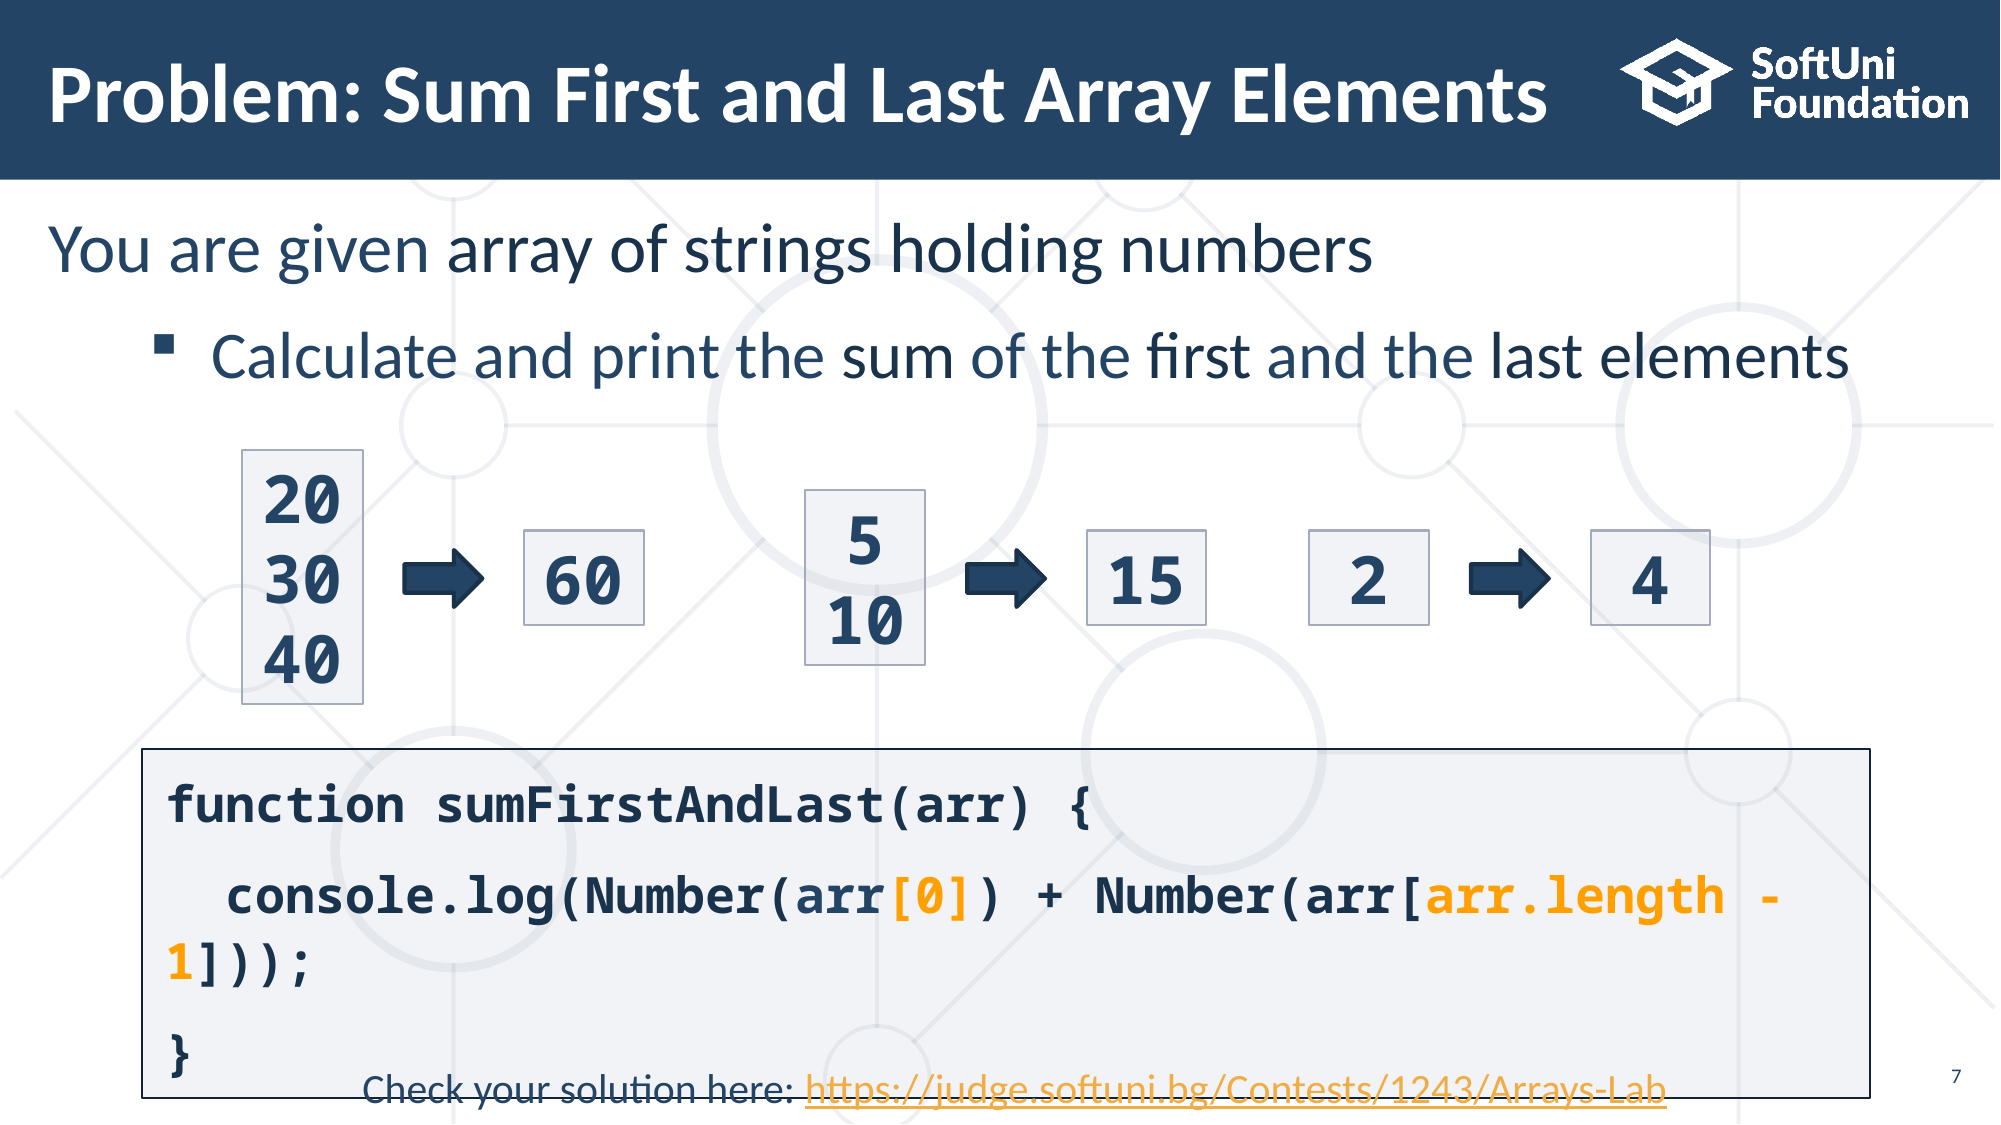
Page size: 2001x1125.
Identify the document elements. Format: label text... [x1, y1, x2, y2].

text_box [965, 548, 1048, 609]
text_box 2 [1308, 530, 1430, 626]
text_box 4 [1590, 530, 1711, 626]
slide_number 7 [1897, 1049, 1968, 1101]
text_box 15 [1086, 530, 1207, 626]
text_box function sumFirstAndLast(arr) { console.log(Number(arr[0]) + Number(arr[arr.length - 1])); } [141, 748, 1871, 1099]
list You are given array of strings holding numbers Calculate and print the sum of the first and the last elements [31, 196, 1970, 1050]
picture [1619, 38, 1968, 126]
text_box [402, 548, 485, 609]
title Problem: Sum First and Last Array Elements [31, 16, 1591, 162]
text_box 20 30 40 [242, 449, 363, 705]
text_box 60 [524, 530, 644, 626]
text_box 5 10 [804, 490, 926, 665]
text_box [1468, 548, 1551, 609]
text_box Check your solution here: https://judge.softuni.bg/Contests/1243/Arrays-Lab [146, 1053, 1884, 1119]
